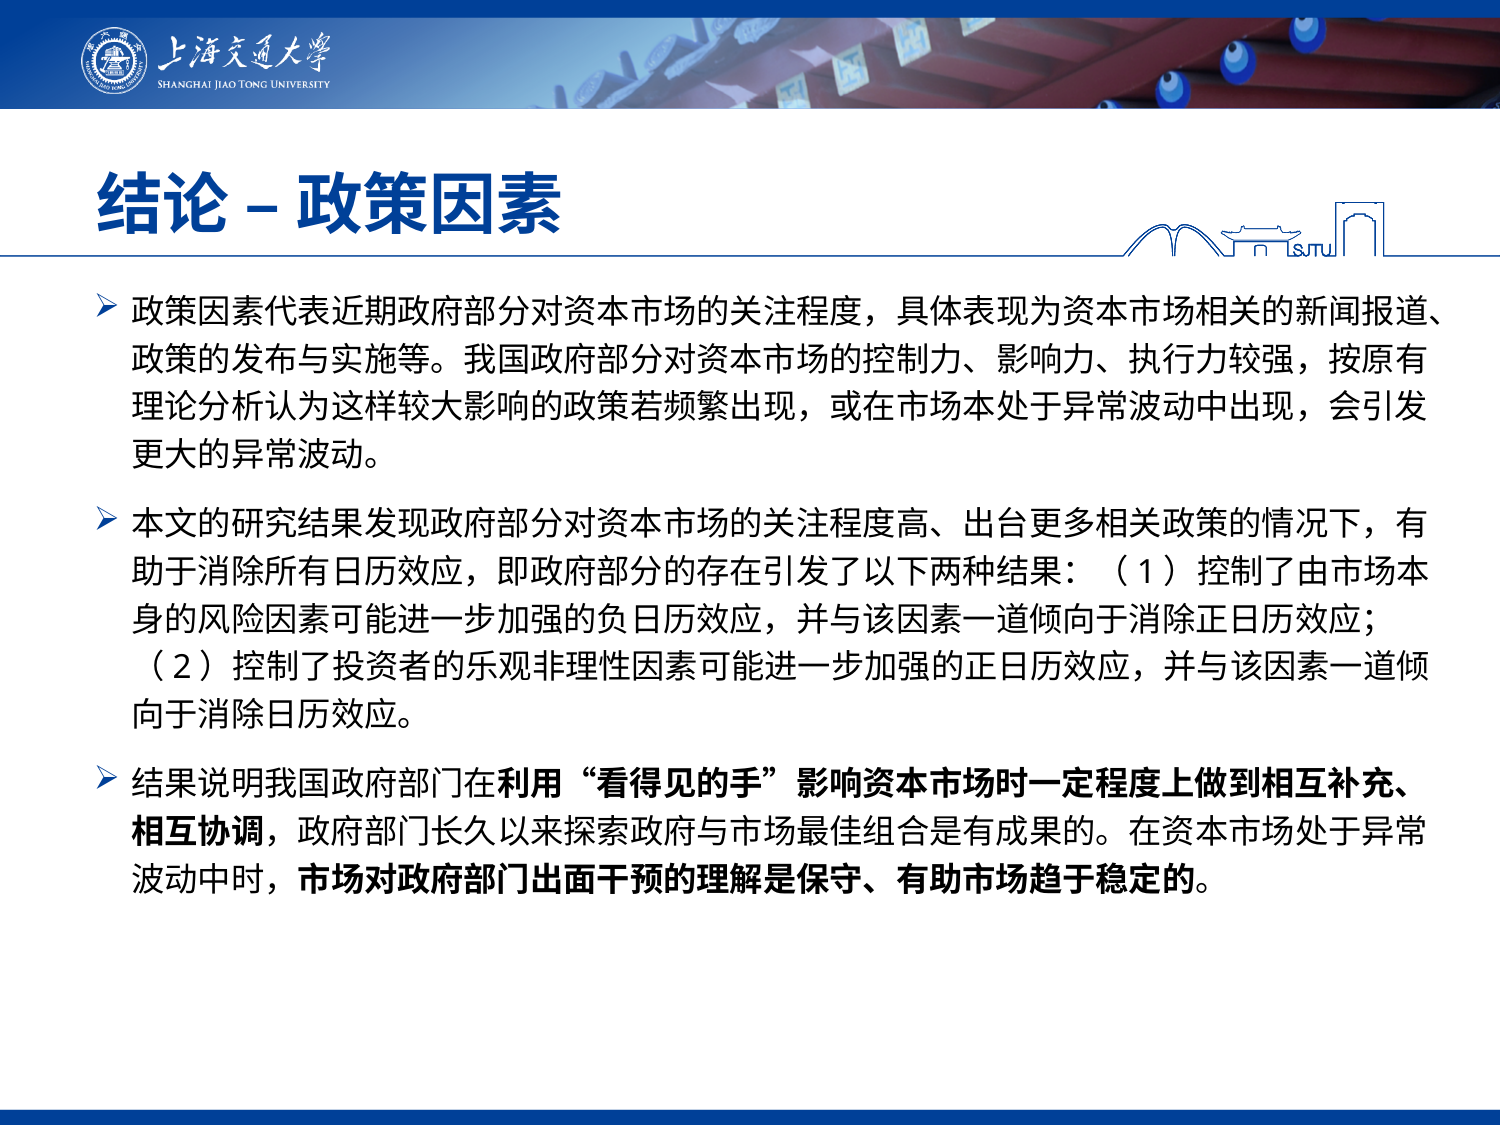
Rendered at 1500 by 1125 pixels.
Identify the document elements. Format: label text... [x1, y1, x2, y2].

list 政策因素代表近期政府部分对资本市场的关注程度，具体表现为资本市场相关的新闻报道、政策的发布与实施等。我国政府部分对资本市场的控制力、影响力、执行力较强，按原有理论分析认为这样较大影响的政策若频繁出现，或在市场本处于异常波动中出现，会引发更大的异常波动。 本文的研究结果发现政府部分对资本市场的关注程度高、出台更多相关政策的情况下，有助于消除所有日历效应，即政府部分的存在引发了以下两种结果：（1）控制了由市场本身的风险因素可能进一步加强的负日历效应，并与该因素一道倾向于消除正日历效应；（2）控制了投资者的乐观非理性因素可能进一步加强的正日历效应，并与该因素一道倾向于消除日历效应。 结果说明我国政府部门在利用“看得见的手”影响资本市场时一定程度上做到相互补充、相互协调，政府部门长久以来探索政府与市场最佳组合是有成果的。在资本市场处于异常波动中时，市场对政府部门出面干预的理解是保守、有助市场趋于稳定的。 [78, 274, 1455, 1054]
title 结论 – 政策因素 [81, 159, 1455, 254]
picture [0, 18, 1500, 109]
